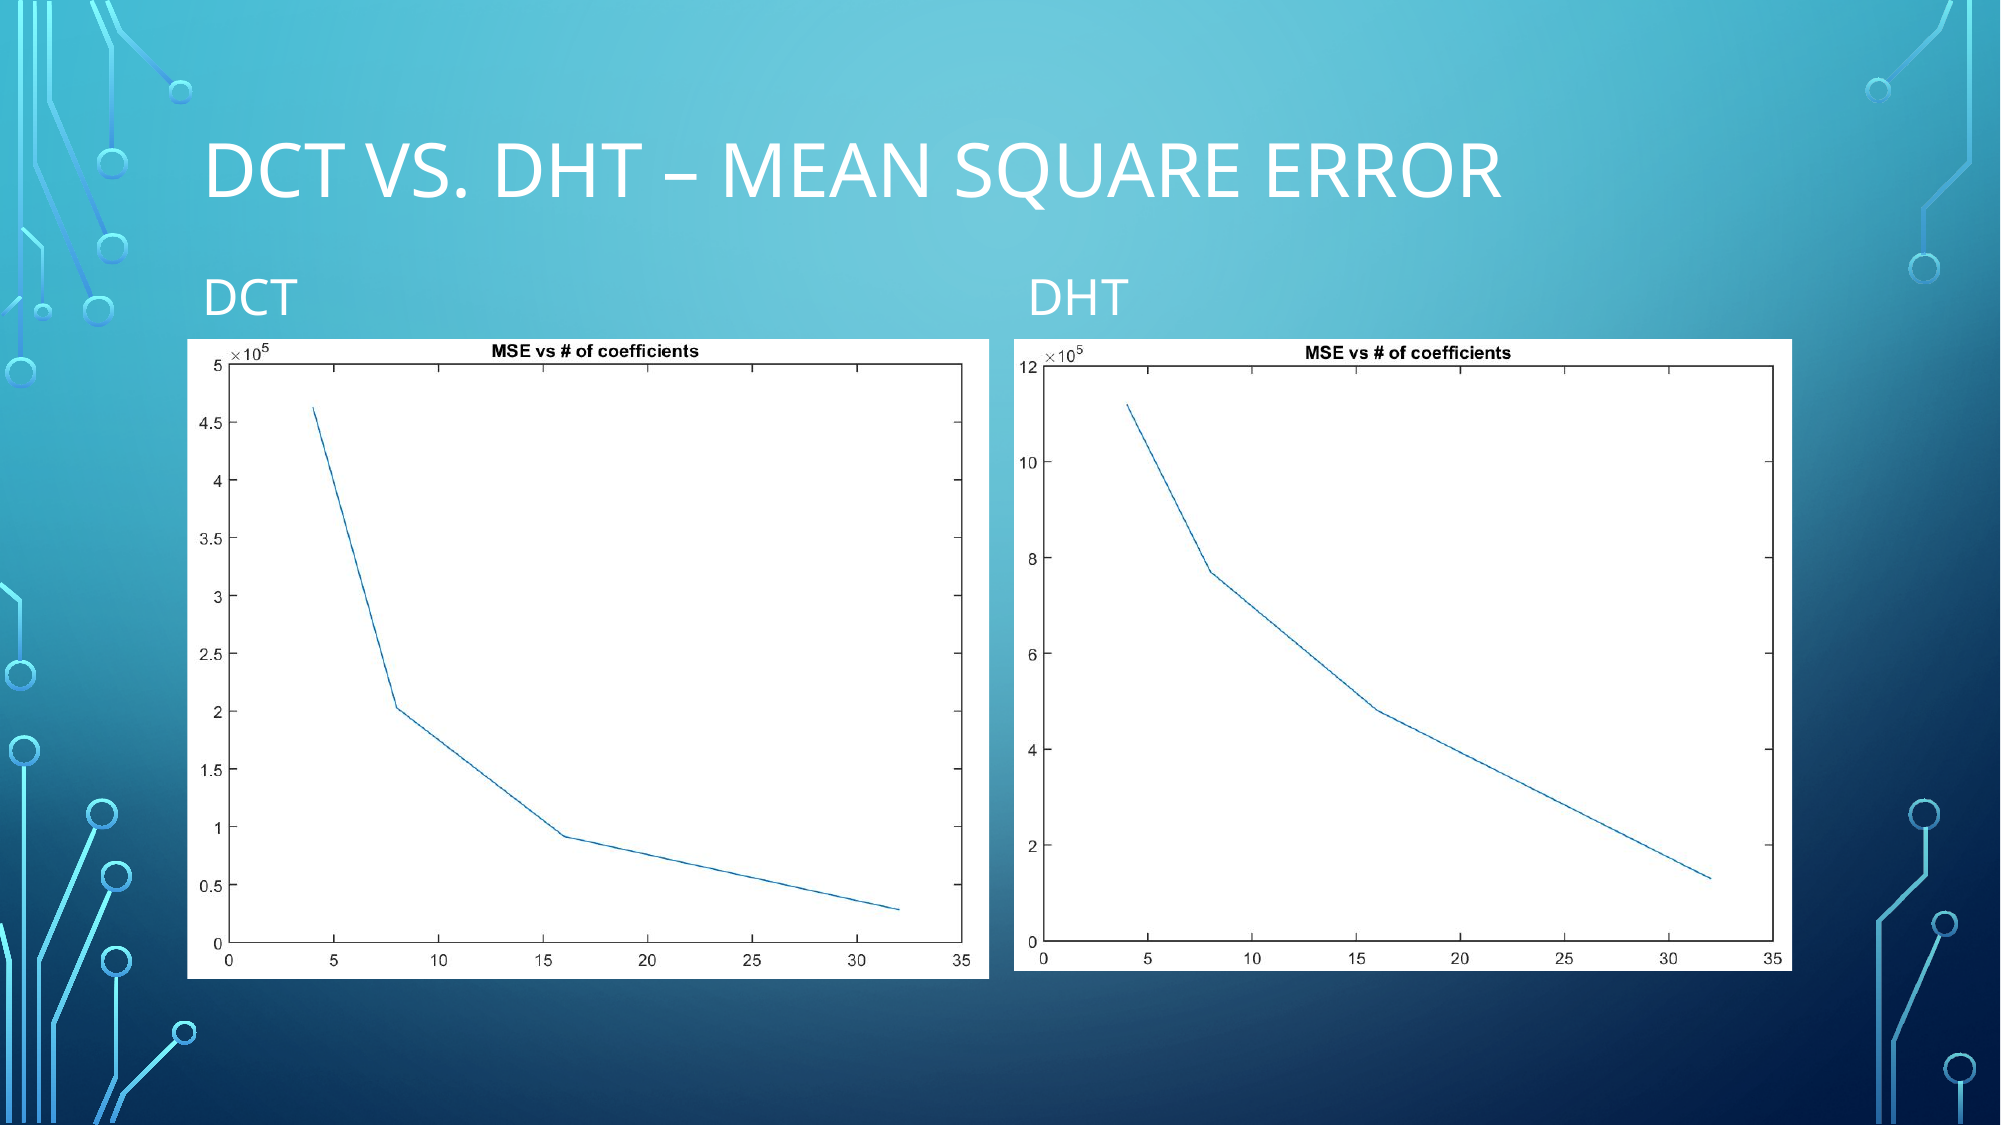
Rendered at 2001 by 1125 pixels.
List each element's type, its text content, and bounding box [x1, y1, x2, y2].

picture [186, 339, 990, 980]
list DHT [1012, 245, 1813, 950]
picture [1013, 339, 1793, 972]
title DCT VS. DHT – Mean Square Error [187, 101, 1813, 246]
list DCT [187, 245, 988, 339]
